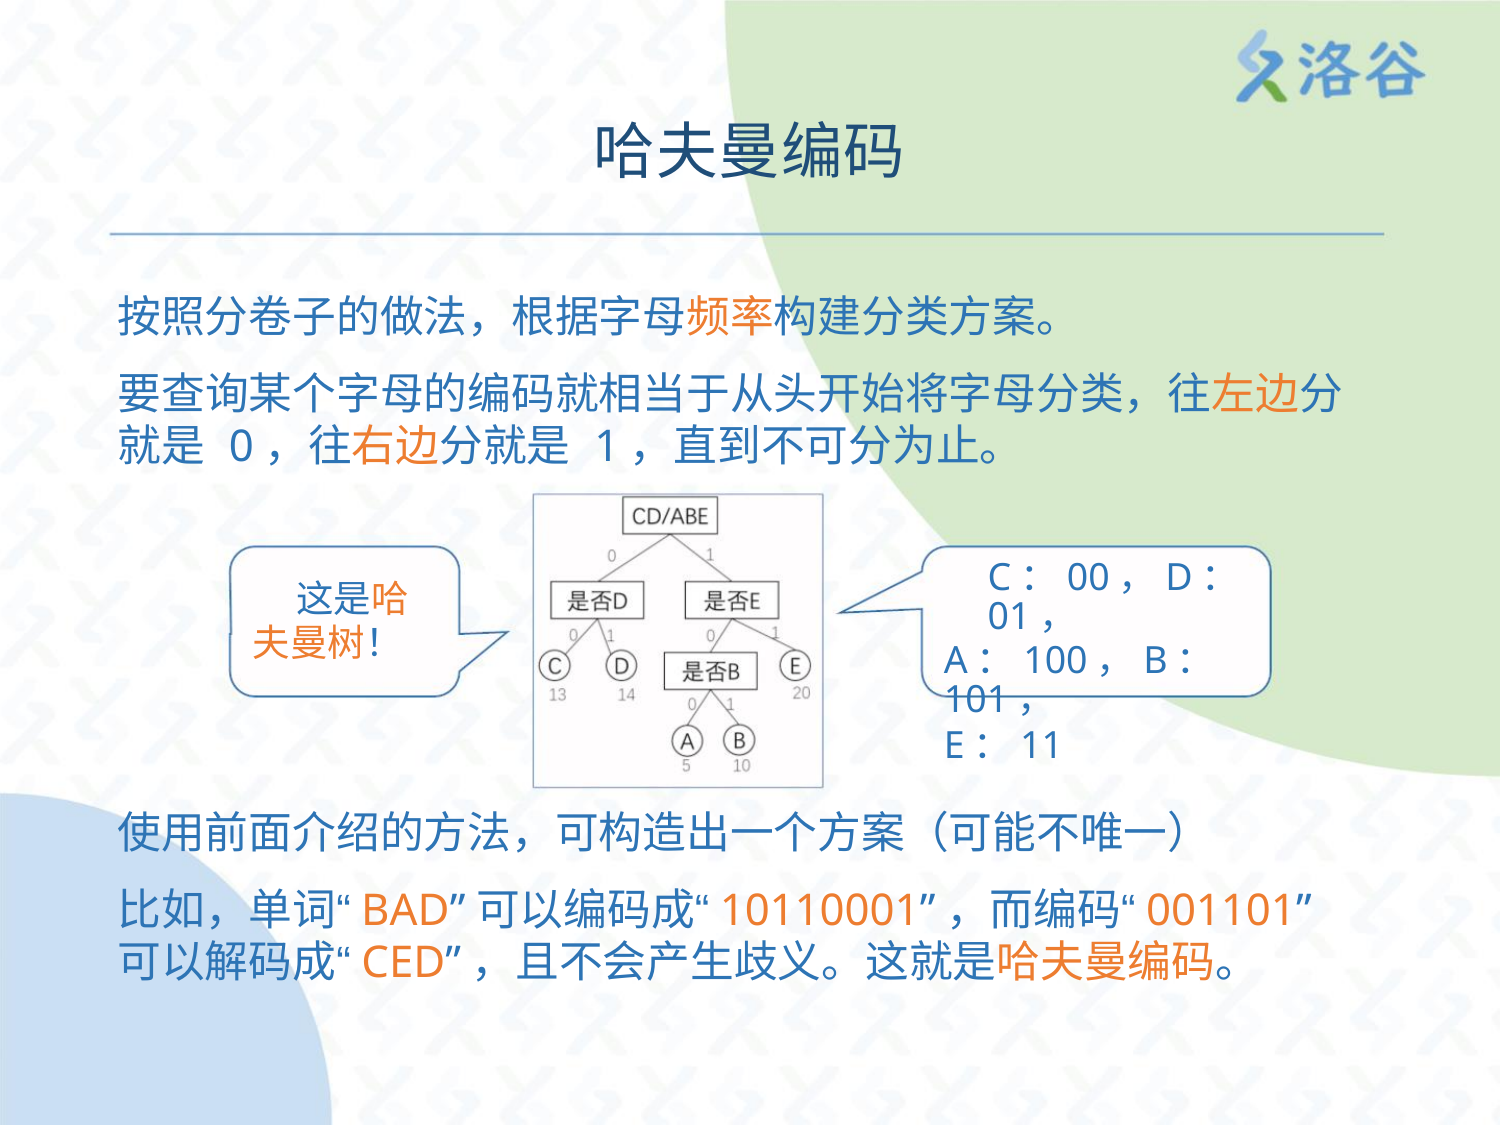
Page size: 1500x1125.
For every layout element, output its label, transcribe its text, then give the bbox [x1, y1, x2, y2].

text_box 哈夫曼编码 [593, 121, 931, 187]
text_box [0, 0, 1500, 1125]
text_box 要查询某个字母的编码就相当于从头开始将字母分类，往左边分 就是 0，往右边分就是 1，直到不可分为止。 [117, 372, 1368, 471]
text_box C：00，D：01， A：100，B：101， E：11 [943, 558, 1291, 766]
text_box 按照分卷子的做法，根据字母频率构建分类方案。 [117, 295, 1106, 342]
text_box 比如，单词“BAD”可以编码成“10110001”，而编码“001101” 可以解码成“CED”，且不会产生歧义。这就是哈夫曼编码。 [117, 889, 1425, 987]
text_box 这是哈 夫曼树！ [252, 581, 434, 665]
text_box 使用前面介绍的方法，可构造出一个方案（可能不唯一） [117, 812, 1237, 858]
